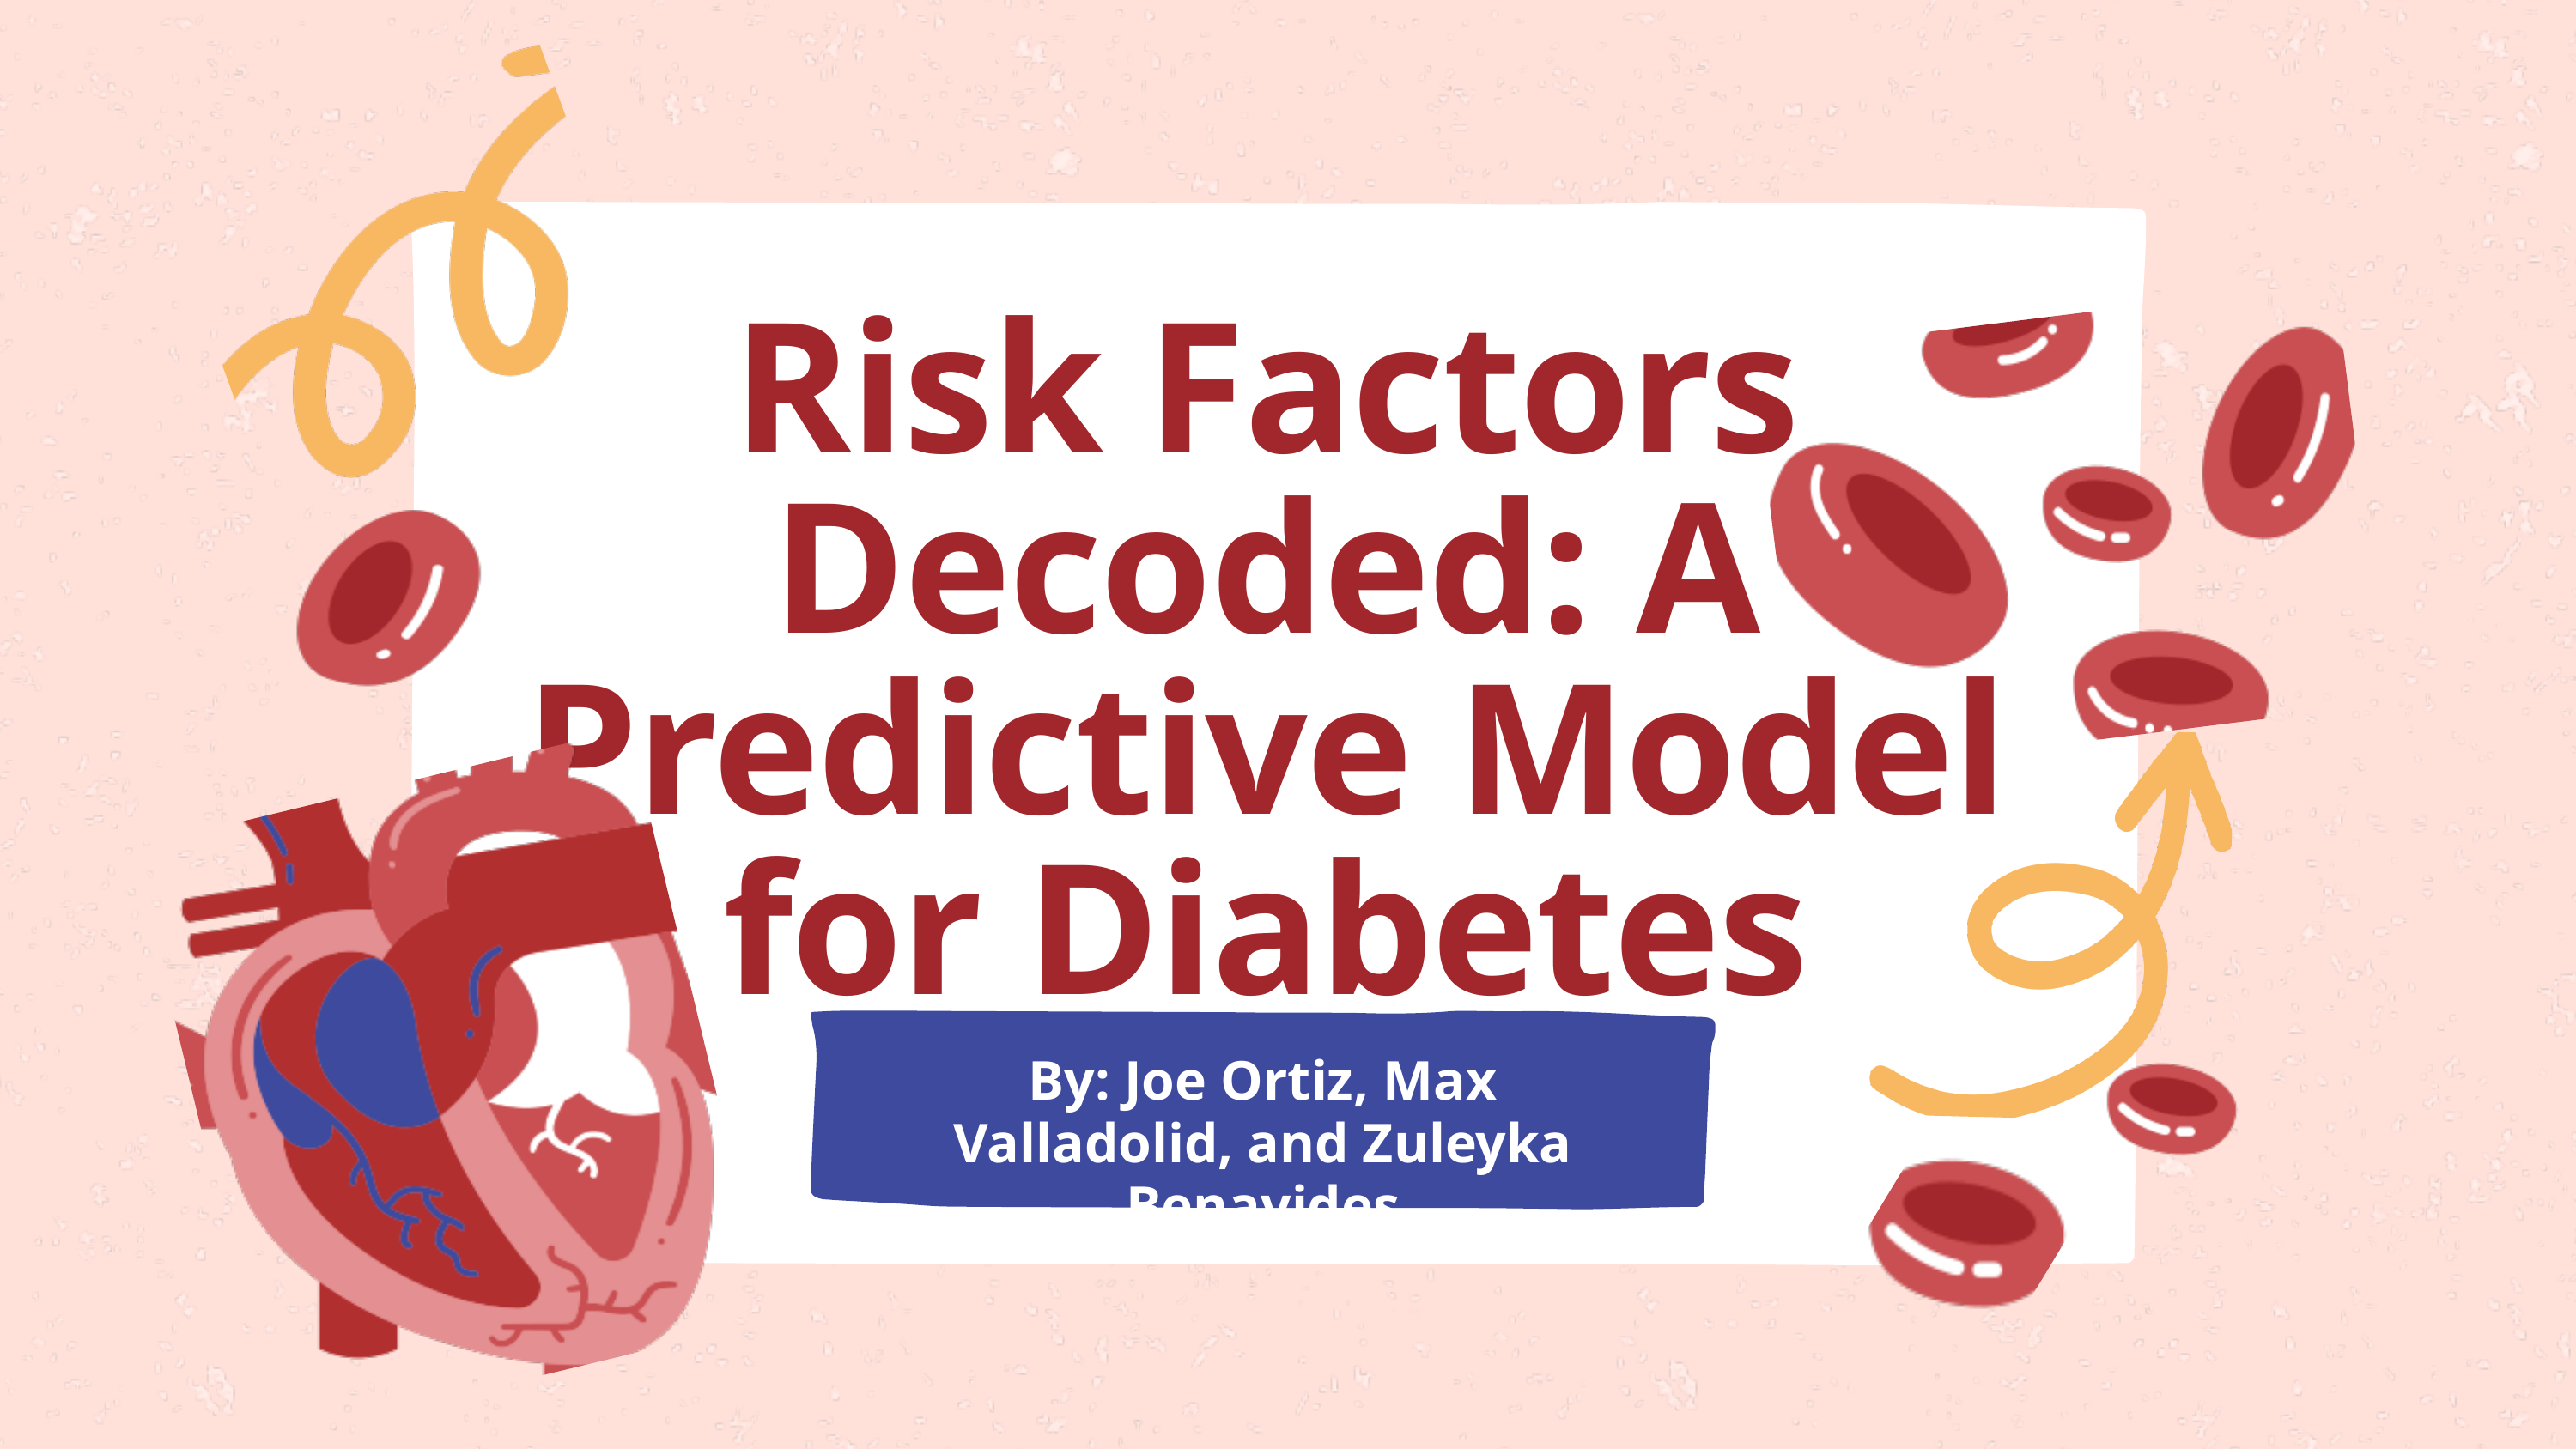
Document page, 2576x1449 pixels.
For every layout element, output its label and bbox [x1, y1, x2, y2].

text_box [0, 0, 2576, 1449]
text_box [810, 1010, 1716, 1210]
text_box [408, 202, 2147, 1267]
